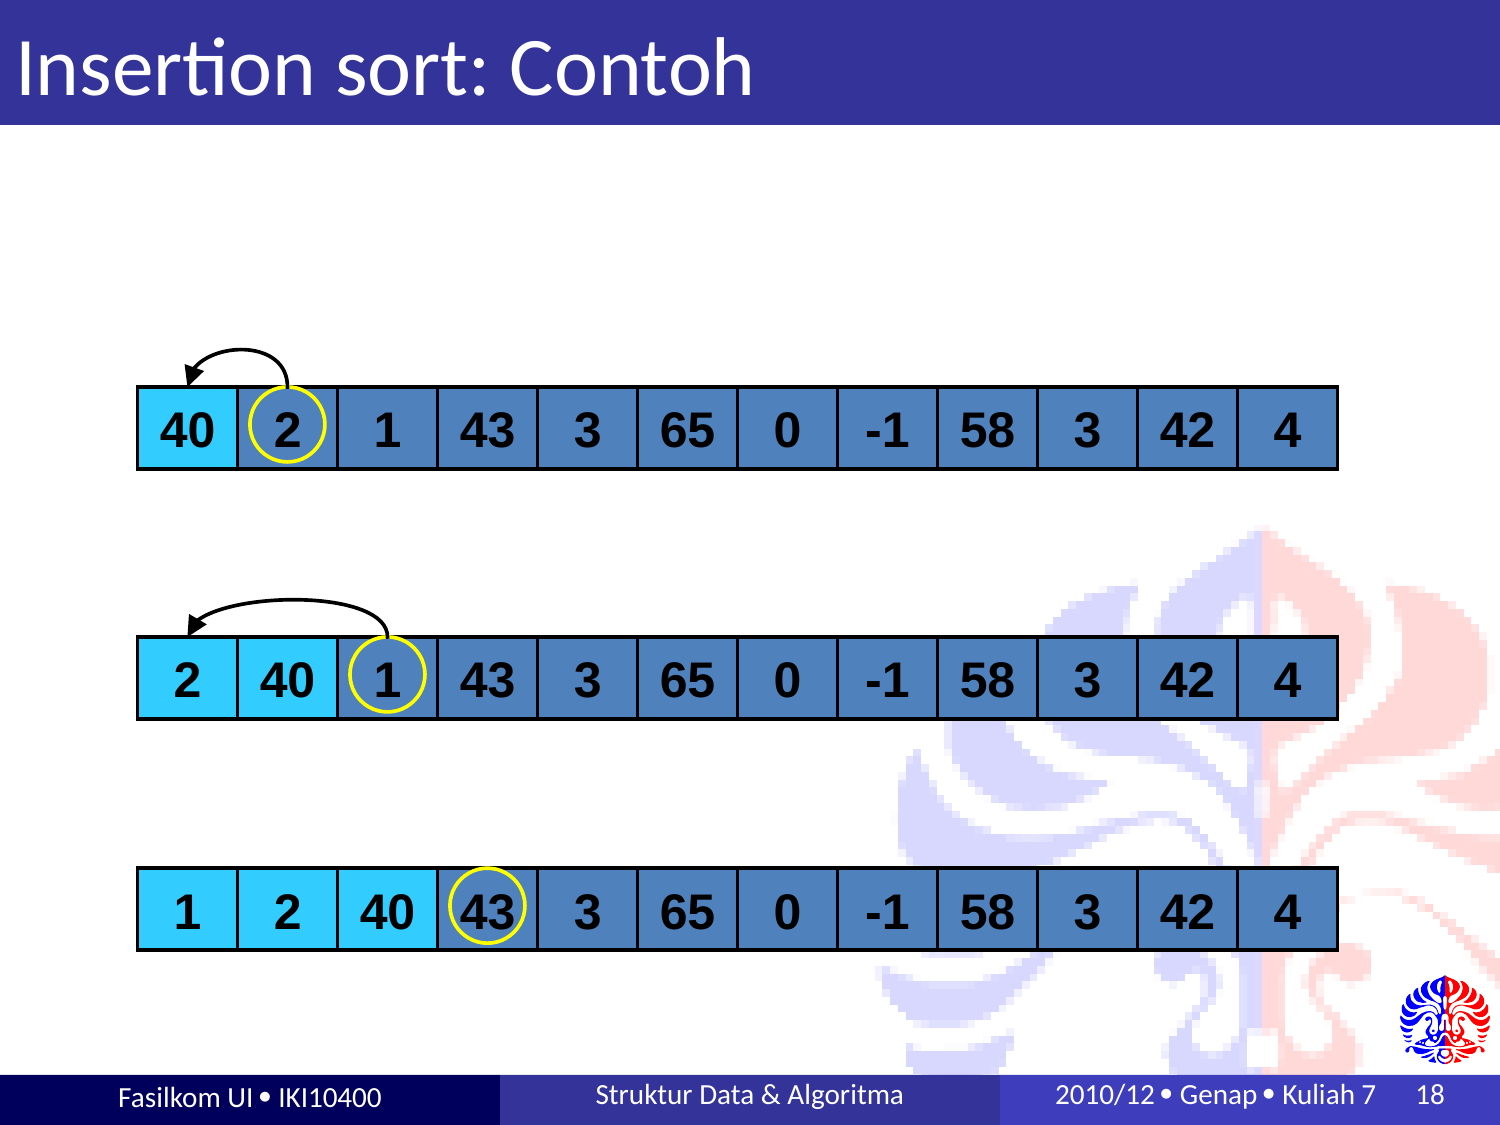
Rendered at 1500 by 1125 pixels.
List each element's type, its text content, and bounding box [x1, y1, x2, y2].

text_box 65 [637, 636, 737, 719]
text_box 2 [137, 636, 237, 719]
text_box 3 [537, 636, 637, 719]
text_box 4 [1237, 636, 1338, 719]
text_box -1 [837, 636, 937, 719]
text_box [349, 637, 425, 712]
picture [1399, 974, 1491, 1065]
text_box 3 [537, 868, 637, 950]
text_box 40 [337, 868, 437, 950]
title Insertion sort: Contoh [0, 0, 1500, 126]
text_box 2 [237, 868, 337, 950]
text_box 0 [737, 868, 837, 950]
text_box 43 [437, 868, 537, 950]
text_box 42 [1137, 636, 1237, 719]
text_box 3 [1037, 868, 1137, 950]
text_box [137, 386, 1338, 469]
text_box 0 [737, 636, 837, 719]
text_box 65 [637, 868, 737, 950]
text_box 58 [937, 868, 1037, 950]
text_box 3 [1037, 636, 1137, 719]
text_box 1 [337, 636, 437, 719]
text_box 40 [291, 636, 337, 719]
text_box 43 [437, 636, 537, 719]
text_box -1 [837, 868, 937, 950]
text_box 58 [937, 636, 1037, 719]
text_box 4 [1237, 868, 1338, 950]
text_box 40 [237, 636, 281, 719]
text_box [449, 868, 525, 944]
text_box 42 [1137, 868, 1237, 950]
text_box 1 [137, 868, 237, 950]
